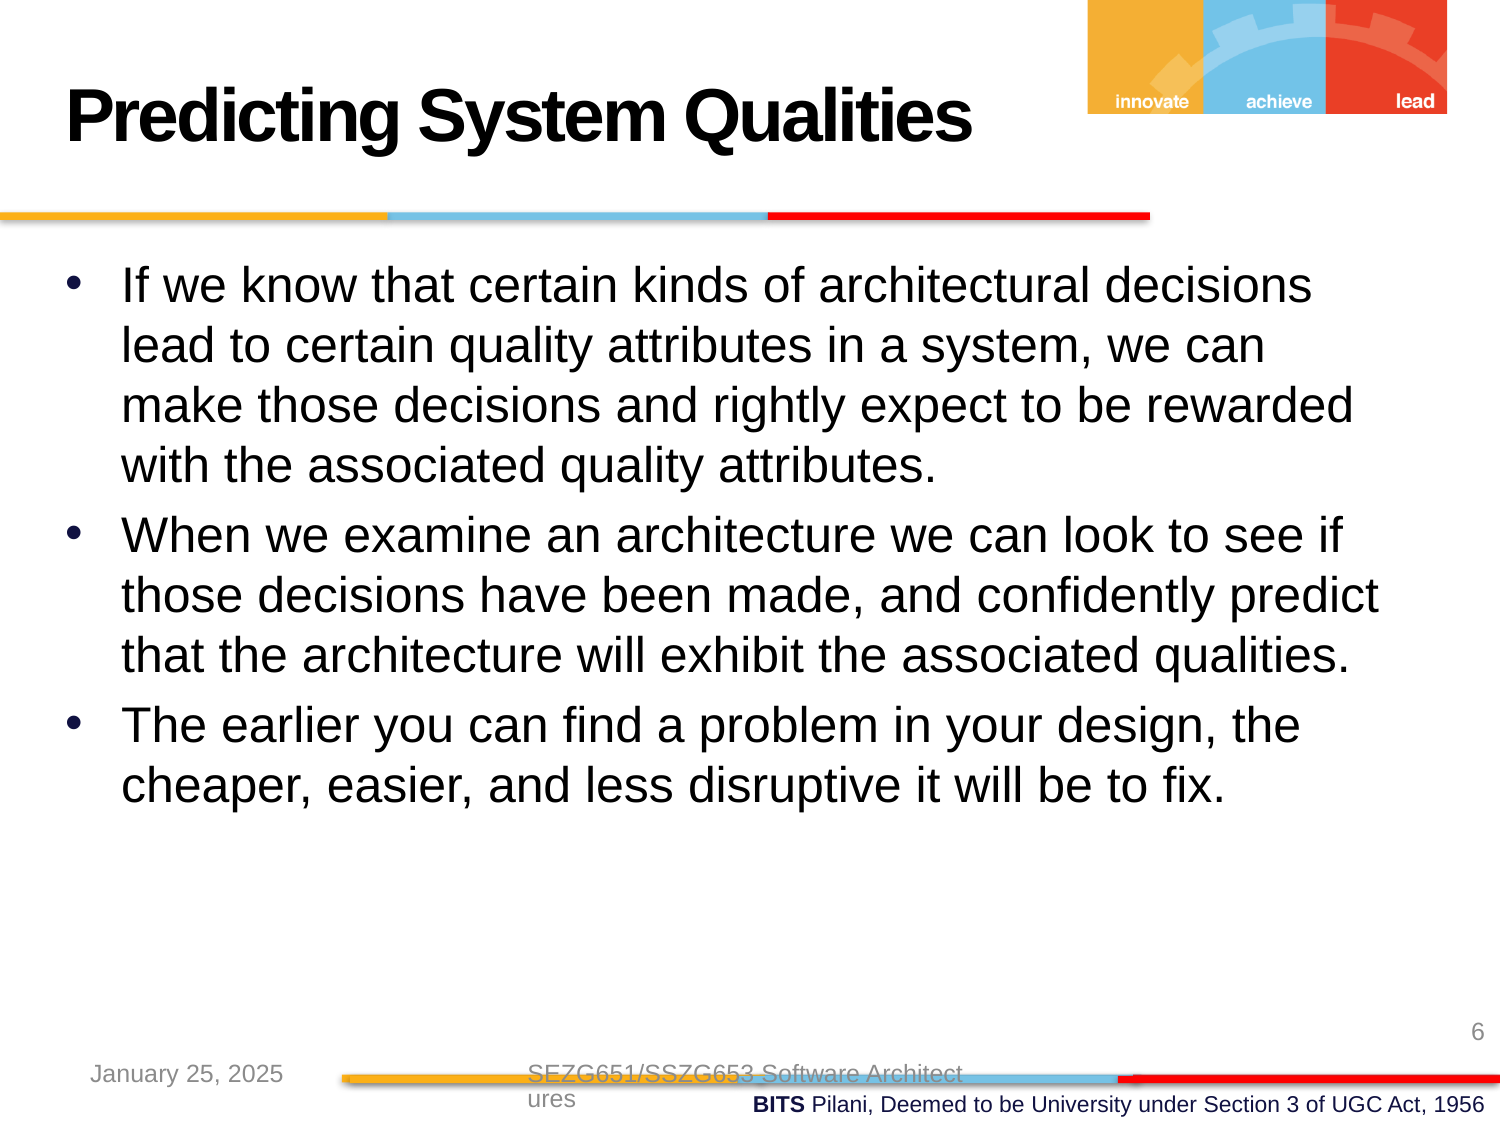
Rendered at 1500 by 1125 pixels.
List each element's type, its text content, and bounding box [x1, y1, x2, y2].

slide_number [75, 1042, 425, 1103]
list Predicting System Qualities [50, 24, 1088, 213]
slide_number 6 [1149, 1000, 1500, 1061]
list If we know that certain kinds of architectural decisions lead to certain quality attributes in a system, we can make those decisions and rightly expect to be rewarded with the associated quality attributes. When we examine an architecture we can look to see if those decisions have been made, and confidently predict that the architecture will exhibit the associated qualities. The earlier you can find a problem in your design, the cheaper, easier, and less disruptive it will be to fix. [50, 245, 1400, 988]
picture [1087, 0, 1448, 114]
footer SEZG651/SSZG653 Software Architectures [512, 1042, 988, 1103]
